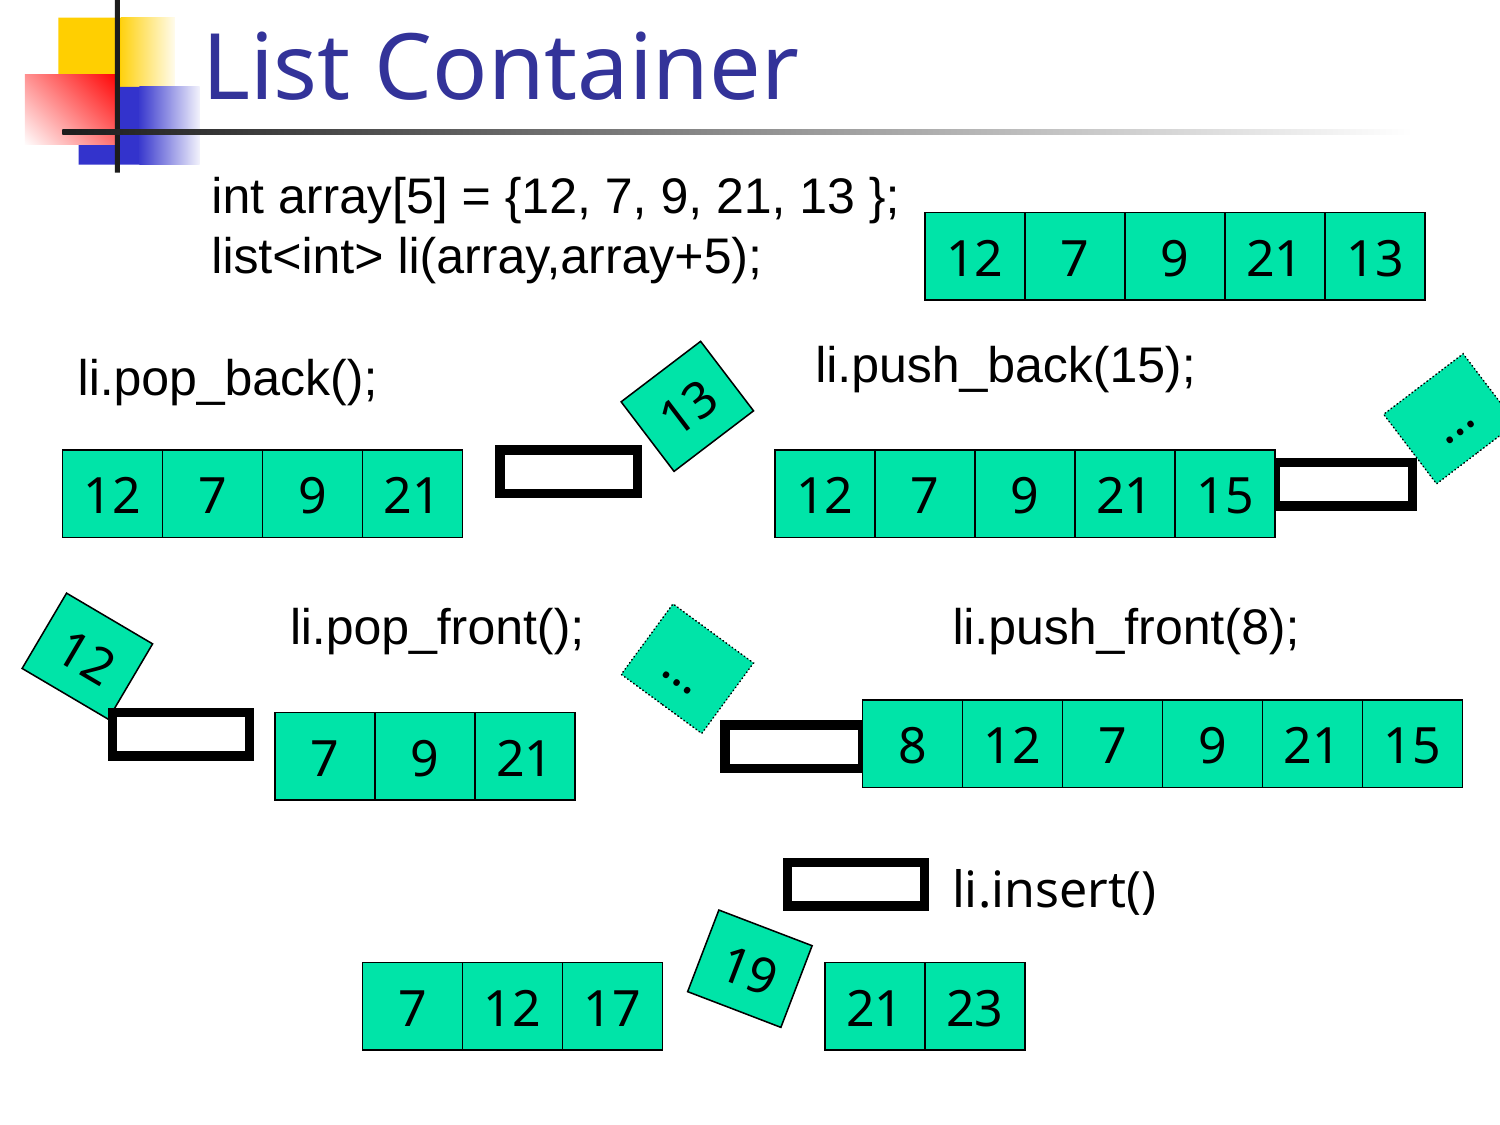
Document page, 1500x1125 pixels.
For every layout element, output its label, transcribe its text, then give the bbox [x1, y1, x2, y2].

text_box 12 [62, 450, 162, 538]
text_box 15 [1174, 450, 1275, 538]
text_box 9 [374, 712, 474, 800]
text_box li.insert() [937, 849, 1193, 925]
text_box 9 [1162, 699, 1262, 788]
text_box 7 [274, 712, 374, 800]
text_box 7 [362, 962, 462, 1050]
text_box li.push_front(8); [937, 587, 1315, 663]
text_box 7 [1024, 212, 1124, 300]
text_box li.pop_back(); [62, 337, 393, 413]
text_box 15 [1362, 699, 1463, 788]
text_box 21 [1262, 699, 1362, 788]
text_box 8 [862, 699, 963, 788]
text_box 9 [1124, 212, 1224, 300]
text_box 21 [1224, 212, 1324, 300]
text_box int array[5] = {12, 7, 9, 21, 13 }; list<int> li(array,array+5); [196, 156, 916, 292]
text_box 7 [874, 450, 974, 538]
text_box li.pop_front(); [275, 587, 600, 663]
text_box 12 [462, 962, 562, 1050]
text_box 12 [774, 450, 874, 538]
text_box 7 [1062, 699, 1162, 788]
text_box 13 [621, 341, 754, 472]
text_box 12 [963, 699, 1062, 788]
text_box List Container [187, 0, 1466, 125]
text_box 21 [824, 962, 924, 1050]
text_box 17 [562, 962, 663, 1050]
text_box 13 [1324, 212, 1425, 300]
text_box [724, 724, 862, 769]
text_box … [1383, 353, 1500, 484]
text_box [112, 712, 250, 757]
text_box [500, 449, 638, 494]
text_box 21 [1074, 450, 1174, 538]
text_box 9 [262, 450, 362, 538]
text_box [1275, 462, 1413, 507]
text_box … [621, 603, 754, 734]
text_box 7 [162, 450, 262, 538]
text_box 21 [362, 450, 463, 538]
text_box 19 [687, 910, 813, 1028]
text_box 12 [22, 593, 153, 720]
text_box 9 [974, 450, 1074, 538]
text_box 21 [474, 712, 575, 800]
text_box li.push_back(15); [800, 324, 1211, 400]
text_box [787, 862, 925, 907]
text_box 12 [924, 212, 1024, 300]
text_box 23 [924, 962, 1025, 1050]
